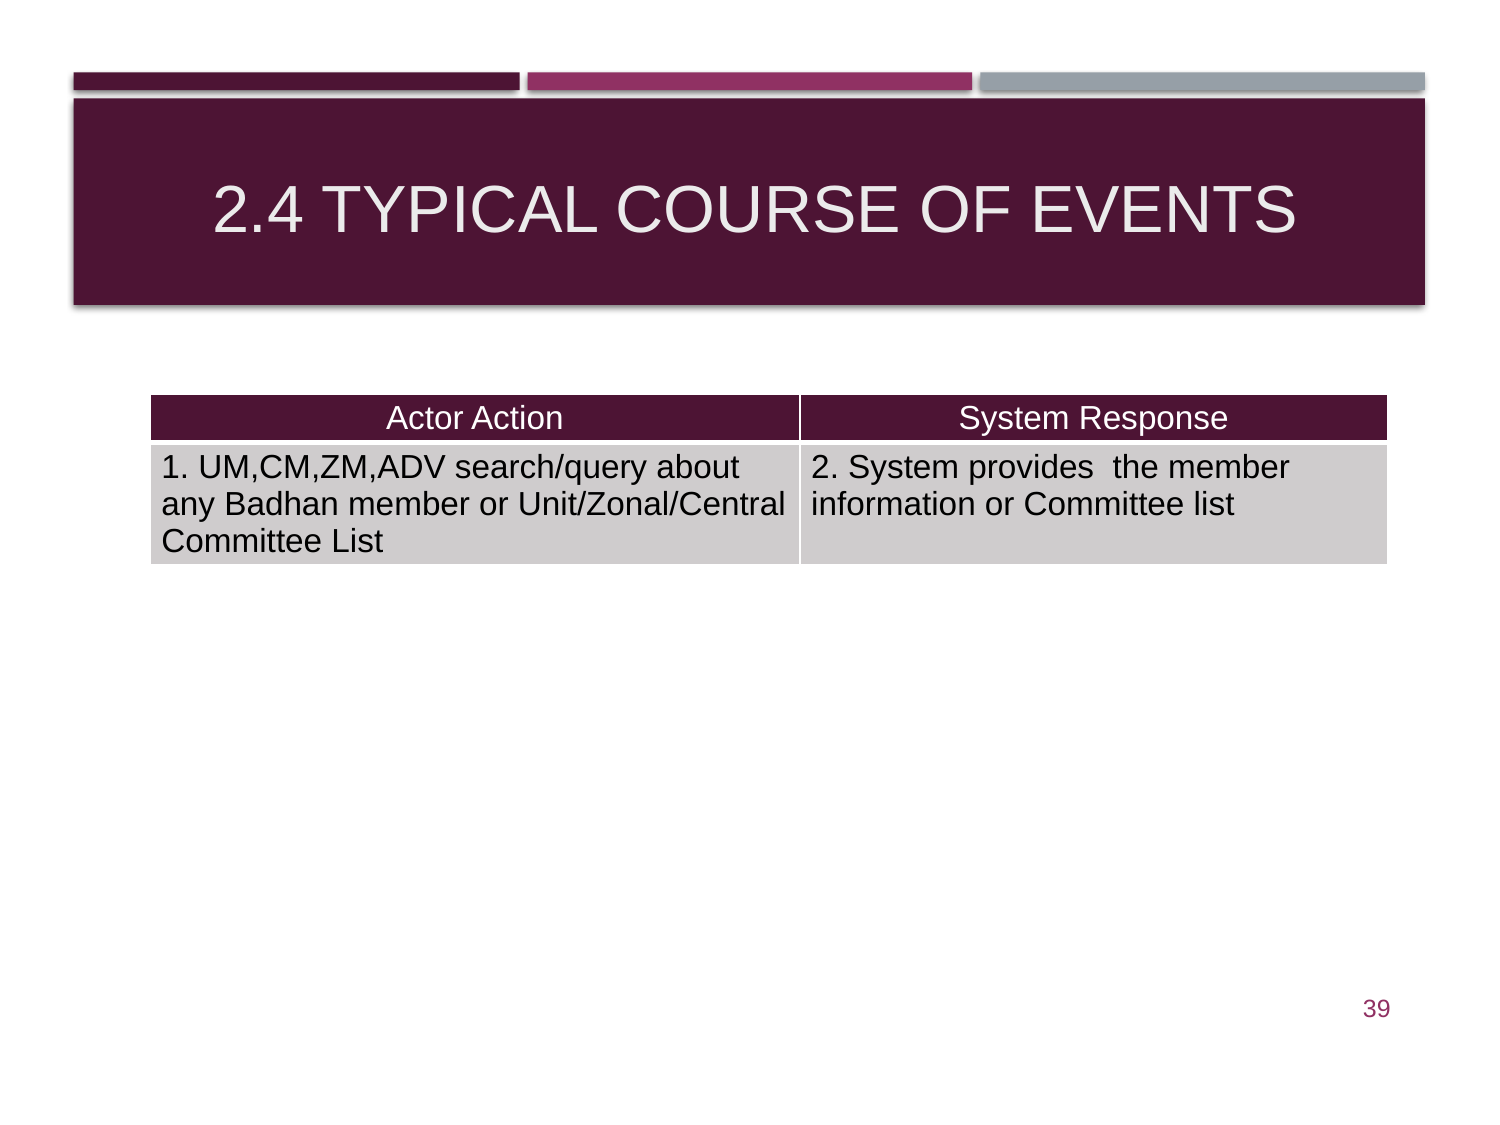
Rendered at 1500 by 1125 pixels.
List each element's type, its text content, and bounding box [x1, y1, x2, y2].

slide_number 39 [1279, 977, 1406, 1037]
table_cell 1. UM,CM,ZM,ADV search/query about any Badhan member or Unit/Zonal/Central Committee List [151, 445, 799, 564]
table_header System Response [801, 395, 1387, 440]
table_cell 2. System provides the member information or Committee list [801, 445, 1387, 564]
table_header Actor Action [151, 395, 799, 440]
title 2.4 Typical Course of Events [100, 125, 1411, 253]
